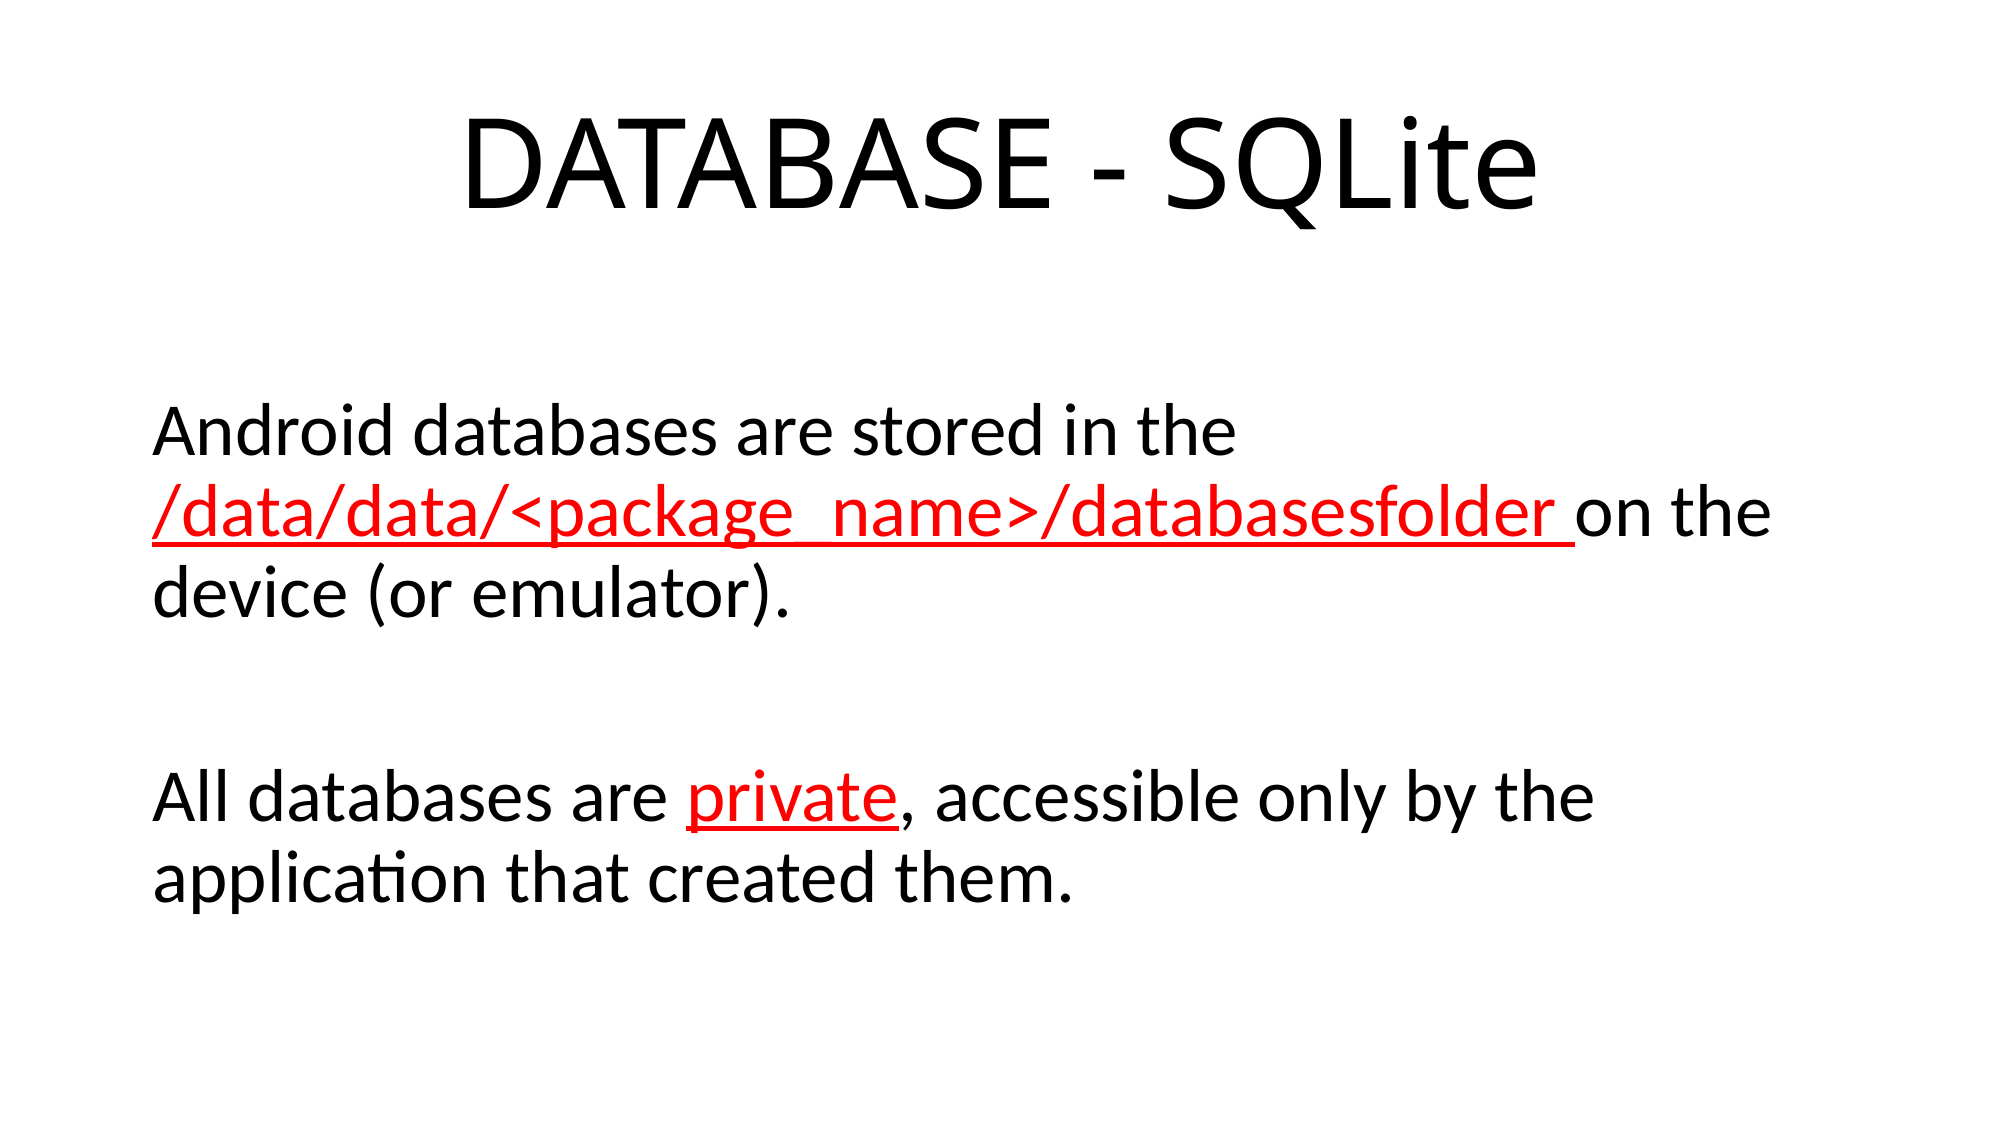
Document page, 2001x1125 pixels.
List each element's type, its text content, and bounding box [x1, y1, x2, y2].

title DATABASE - SQLite [137, 59, 1863, 278]
list Android databases are stored in the /data/data/<package_name>/databasesfolder on the device (or emulator). All databases are private, accessible only by the application that created them. [137, 383, 1863, 1014]
